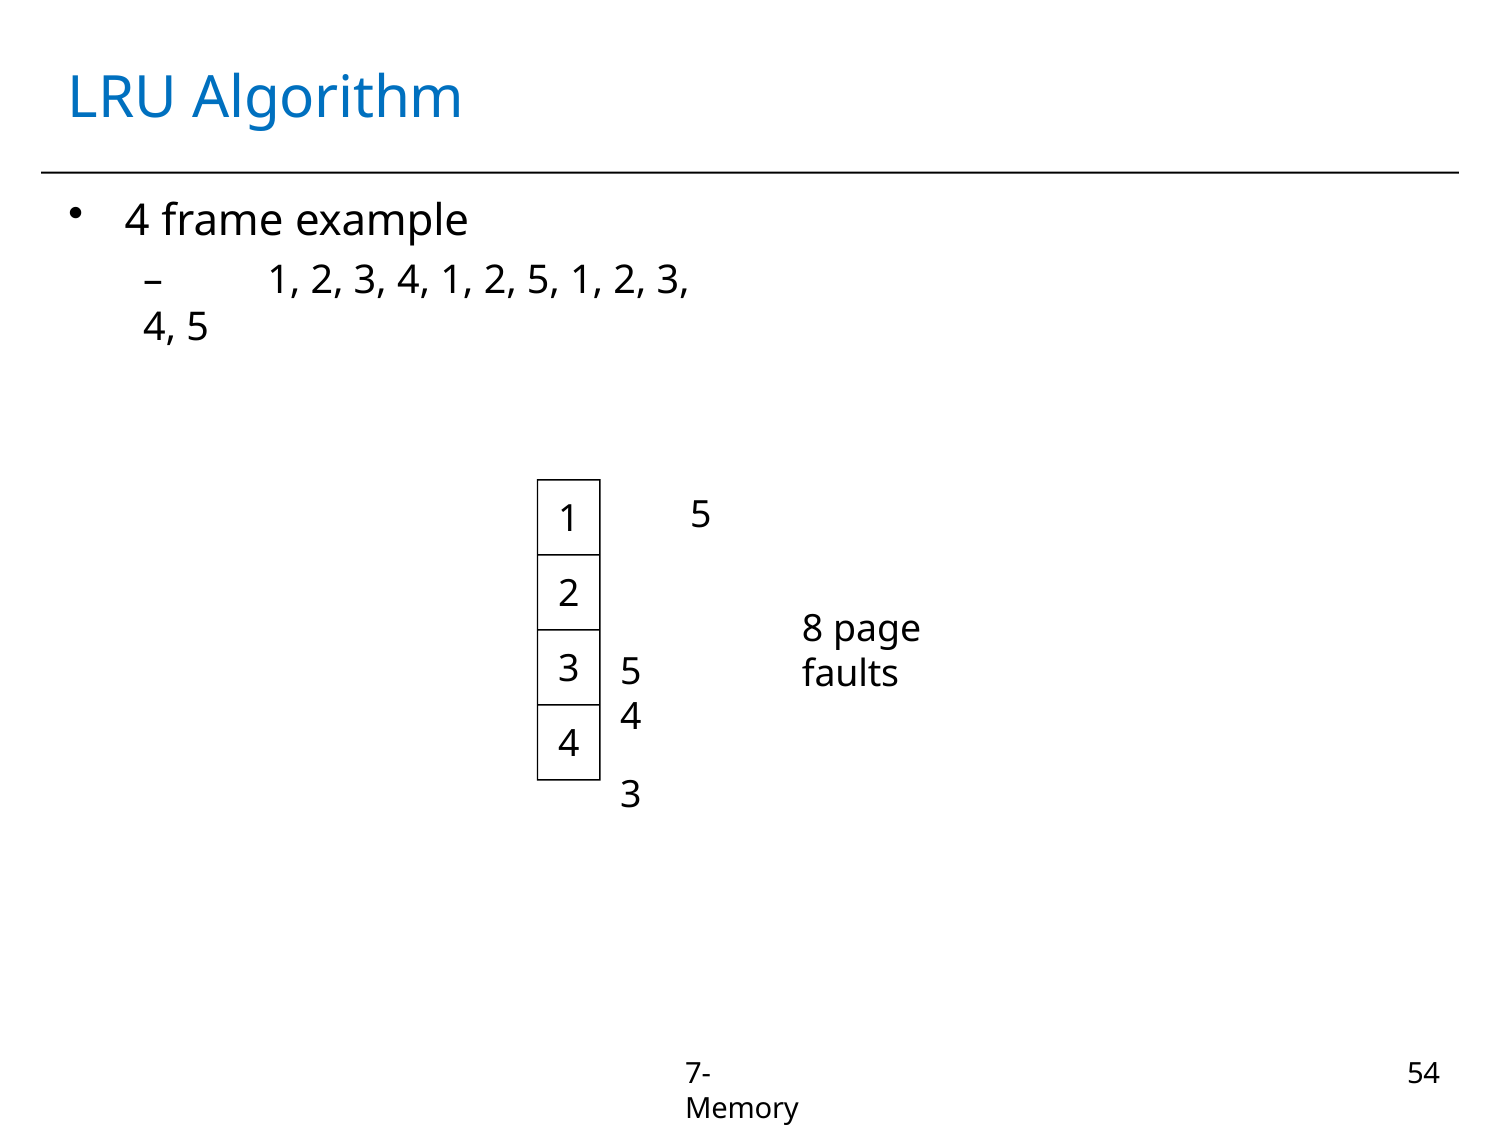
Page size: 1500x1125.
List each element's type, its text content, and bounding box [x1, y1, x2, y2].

text_box 4 frame example – 1, 2, 3, 4, 1, 2, 5, 1, 2, 3, 4, 5 [66, 178, 722, 349]
text_box 5 [687, 488, 713, 536]
text_box 1 2 3 4 [556, 492, 581, 765]
title LRU Algorithm [65, 57, 1425, 248]
slide_number 51 [1400, 1052, 1448, 1125]
text_box 5 4 3 [618, 644, 706, 815]
text_box 8 page faults [799, 601, 1020, 694]
footer 7-Memory [682, 1029, 818, 1125]
text_box [536, 479, 601, 781]
